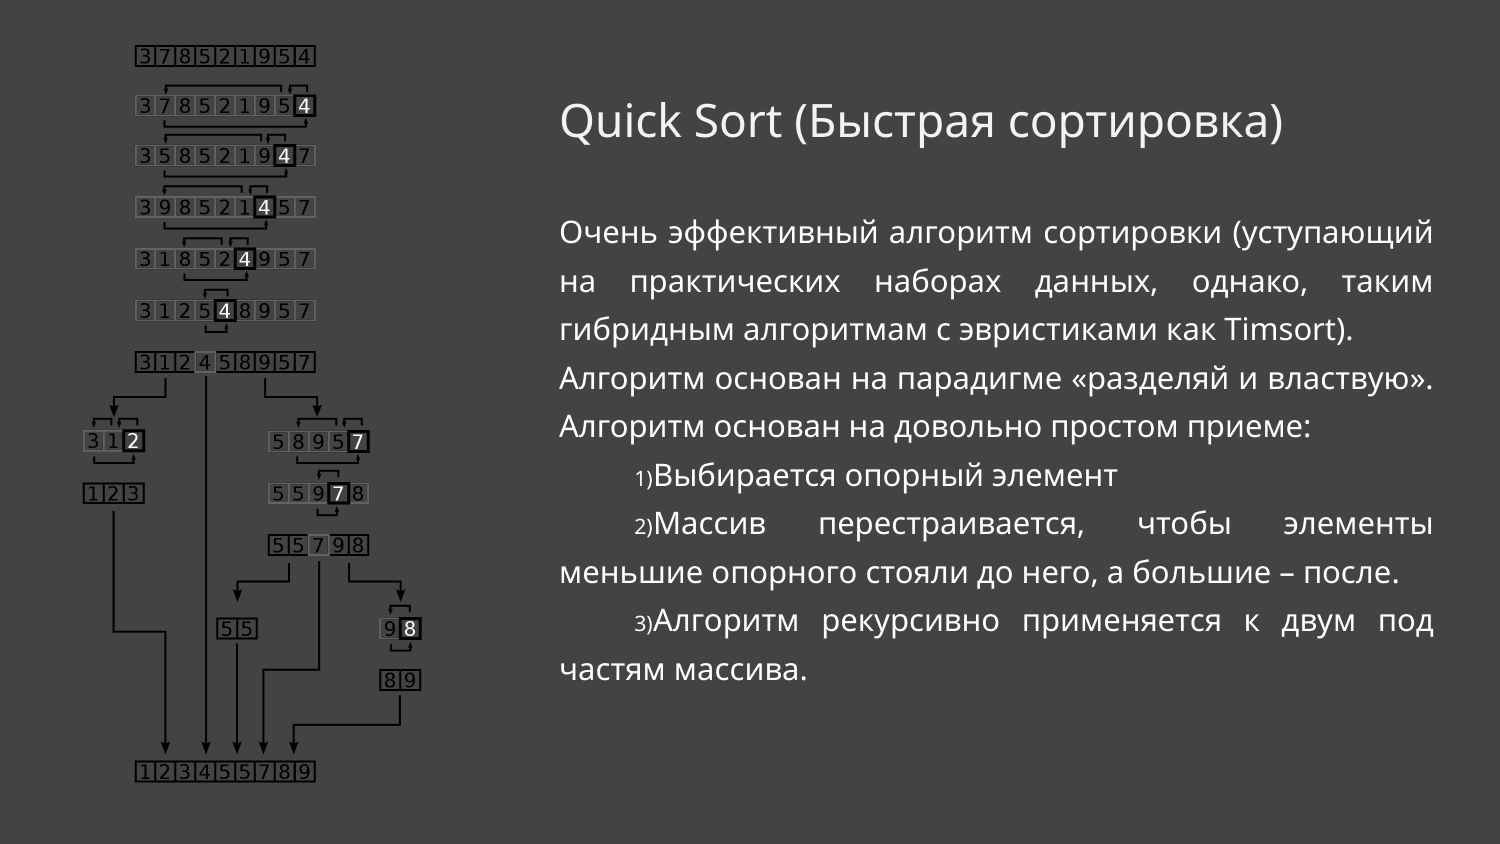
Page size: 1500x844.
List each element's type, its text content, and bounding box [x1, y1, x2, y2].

list Очень эффективный алгоритм сортировки (уступающий на практических наборах данных, однако, таким гибридным алгоритмам с эвристиками как Timsort). Алгоритм основан на парадигме «разделяй и властвую». Алгоритм основан на довольно простом приеме: 1)Выбирается опорный элемент 2)Массив перестраивается, чтобы элементы меньшие опорного стояли до него, а большие – после. 3)Алгоритм рекурсивно применяется к двум под частям массива. [544, 189, 1449, 750]
picture [53, 16, 451, 811]
title Quick Sort (Быстрая сортировка) [544, 72, 1449, 167]
